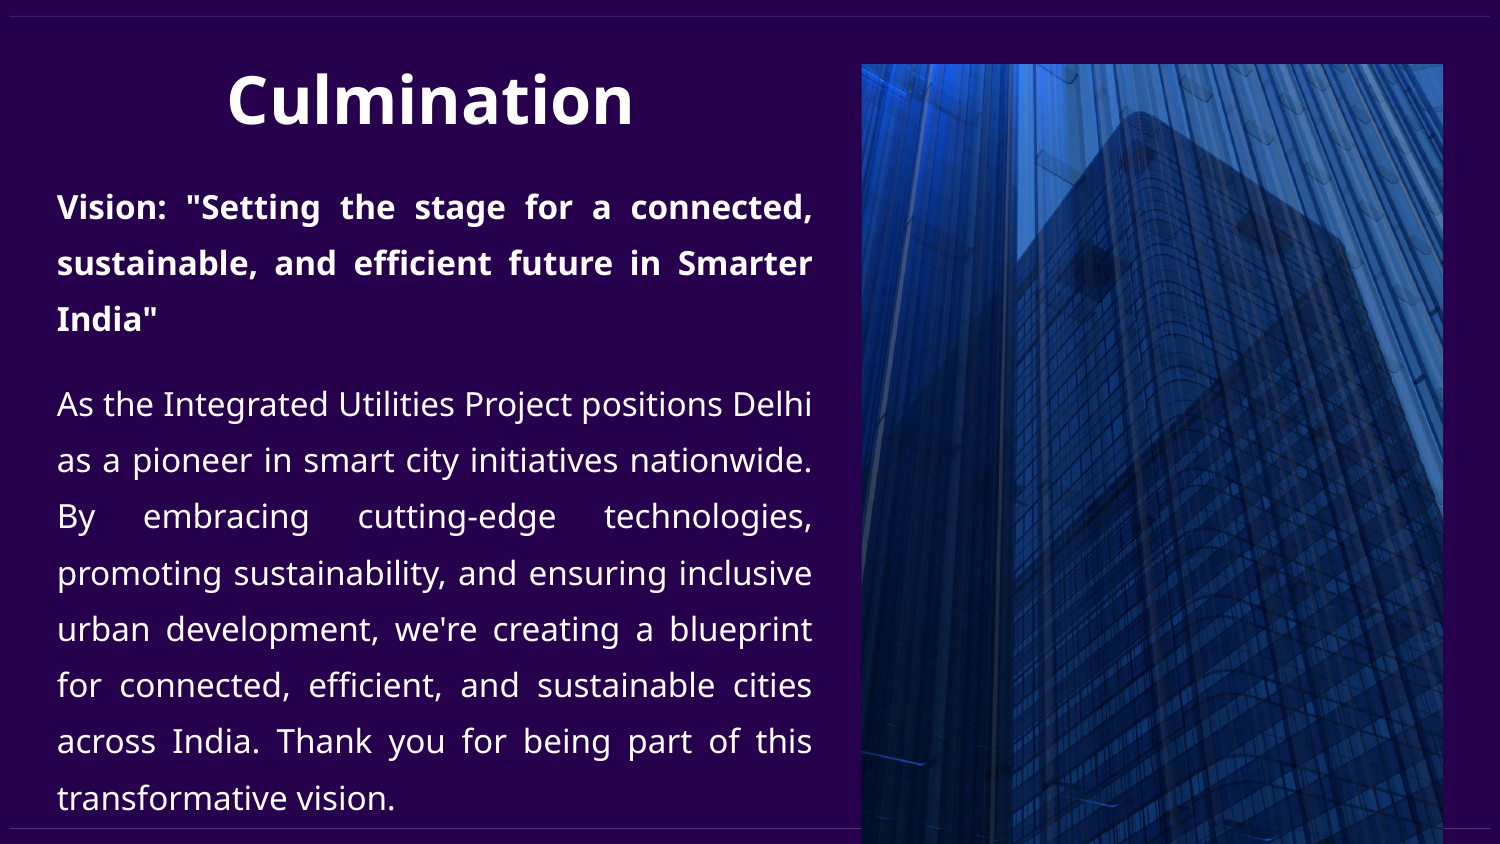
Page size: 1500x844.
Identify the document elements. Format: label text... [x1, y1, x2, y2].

text_box Culmination [0, 64, 861, 138]
picture [861, 64, 1444, 844]
text_box Vision: "Setting the stage for a connected, sustainable, and efficient future in Smarter India" As the Integrated Utilities Project positions Delhi as a pioneer in smart city initiatives nationwide. By embracing cutting-edge technologies, promoting sustainability, and ensuring inclusive urban development, we're creating a blueprint for connected, efficient, and sustainable cities across India. Thank you for being part of this transformative vision.​ [56, 169, 815, 797]
